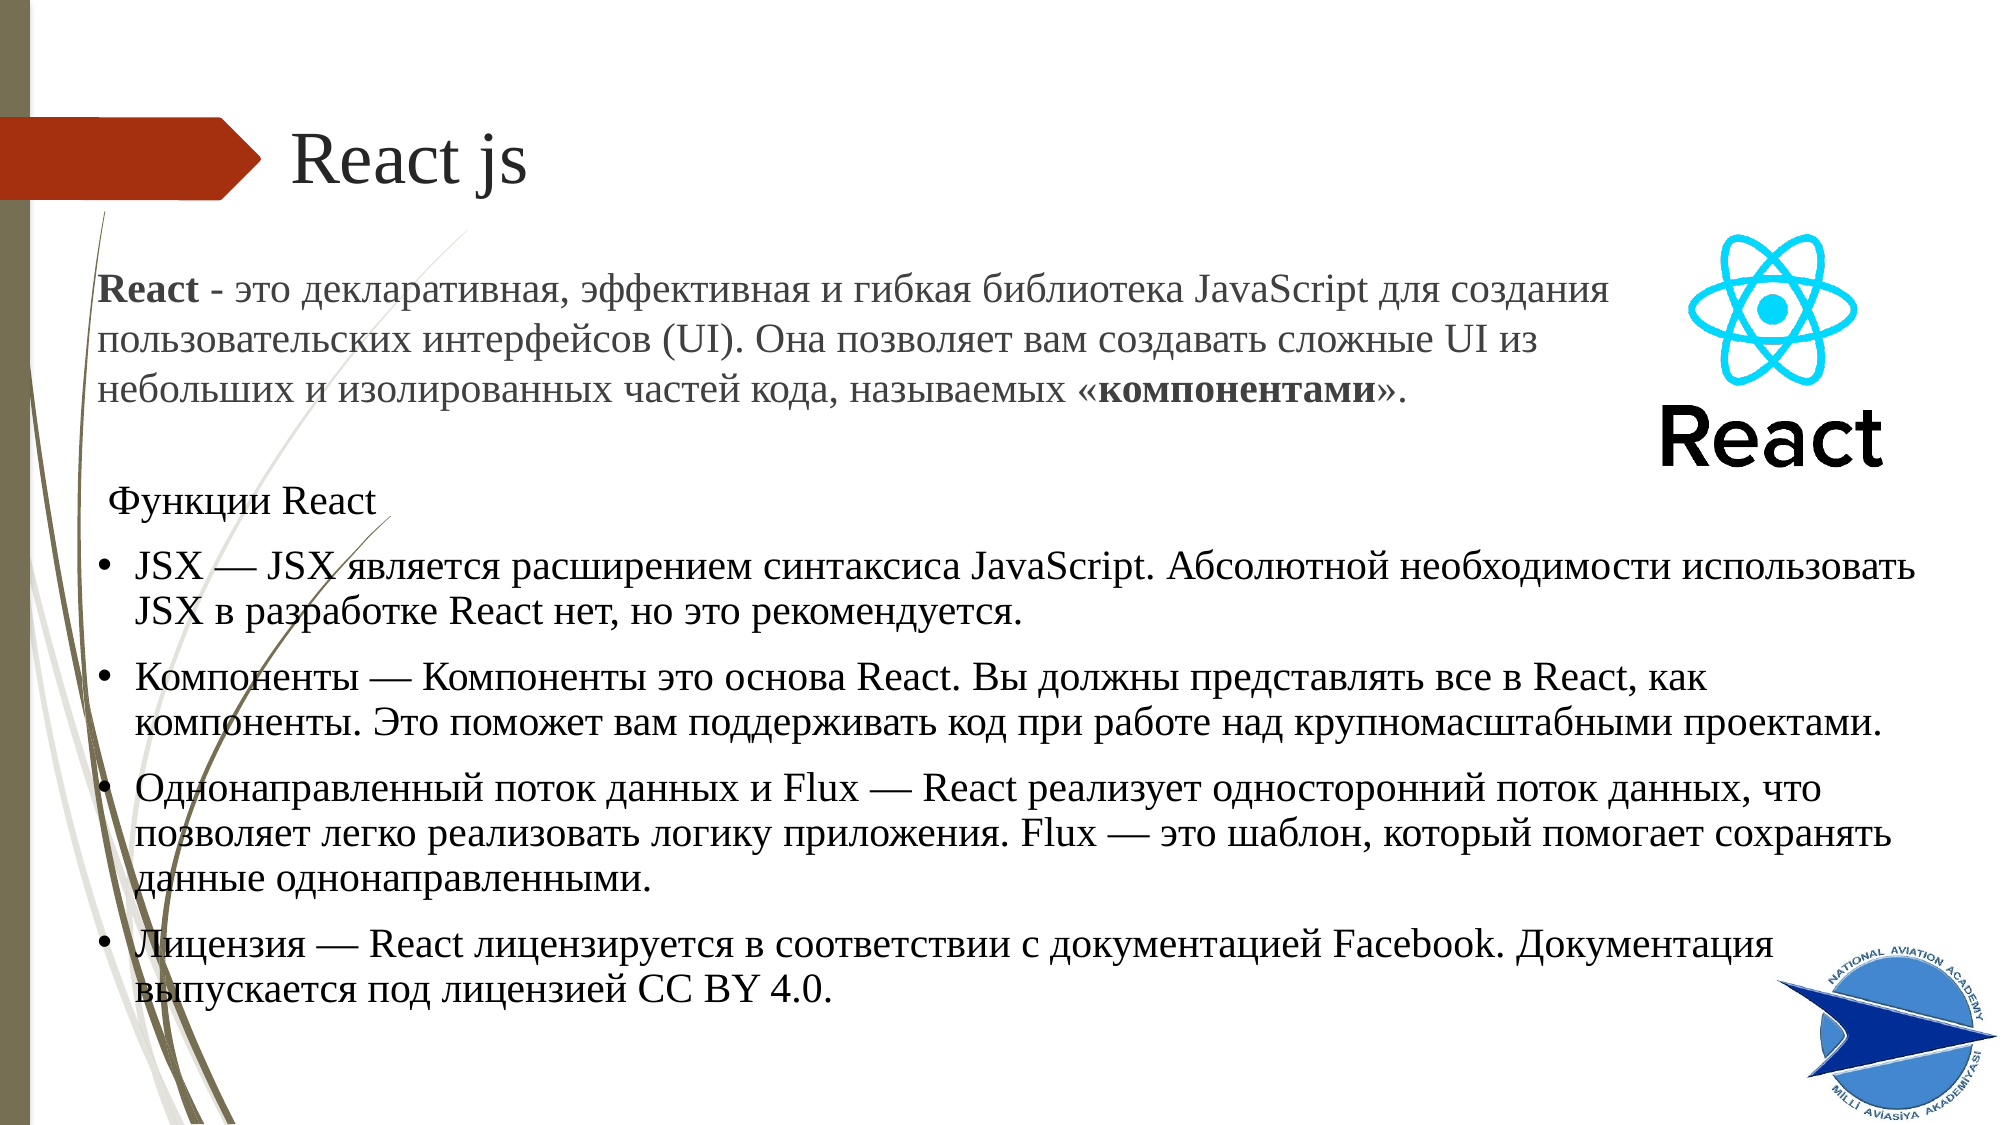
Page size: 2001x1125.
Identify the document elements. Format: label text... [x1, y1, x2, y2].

picture [1574, 152, 1972, 549]
title React js [275, 101, 2000, 218]
picture [1772, 936, 2000, 1125]
list React - это декларативная, эффективная и гибкая библиотека JavaScript для создания пользовательских интерфейсов (UI). Она позволяет вам создавать сложные UI из небольших и изолированных частей кода, называемых «компонентами». [82, 253, 1569, 448]
text_box Функции React JSX — JSX является расширением синтаксиса JavaScript. Абсолютной необходимости использовать JSX в разработке React нет, но это рекомендуется. Компоненты — Компоненты это основа React. Вы должны представлять все в React, как компоненты. Это поможет вам поддерживать код при работе над крупномасштабными проектами. Однонаправленный поток данных и Flux — React реализует односторонний поток данных, что позволяет легко реализовать логику приложения. Flux — это шаблон, который помогает сохранять данные однонаправленными. Лицензия — React лицензируется в соответствии с документацией Facebook. Документация выпускается под лицензией CC BY 4.0. [82, 470, 1946, 1079]
